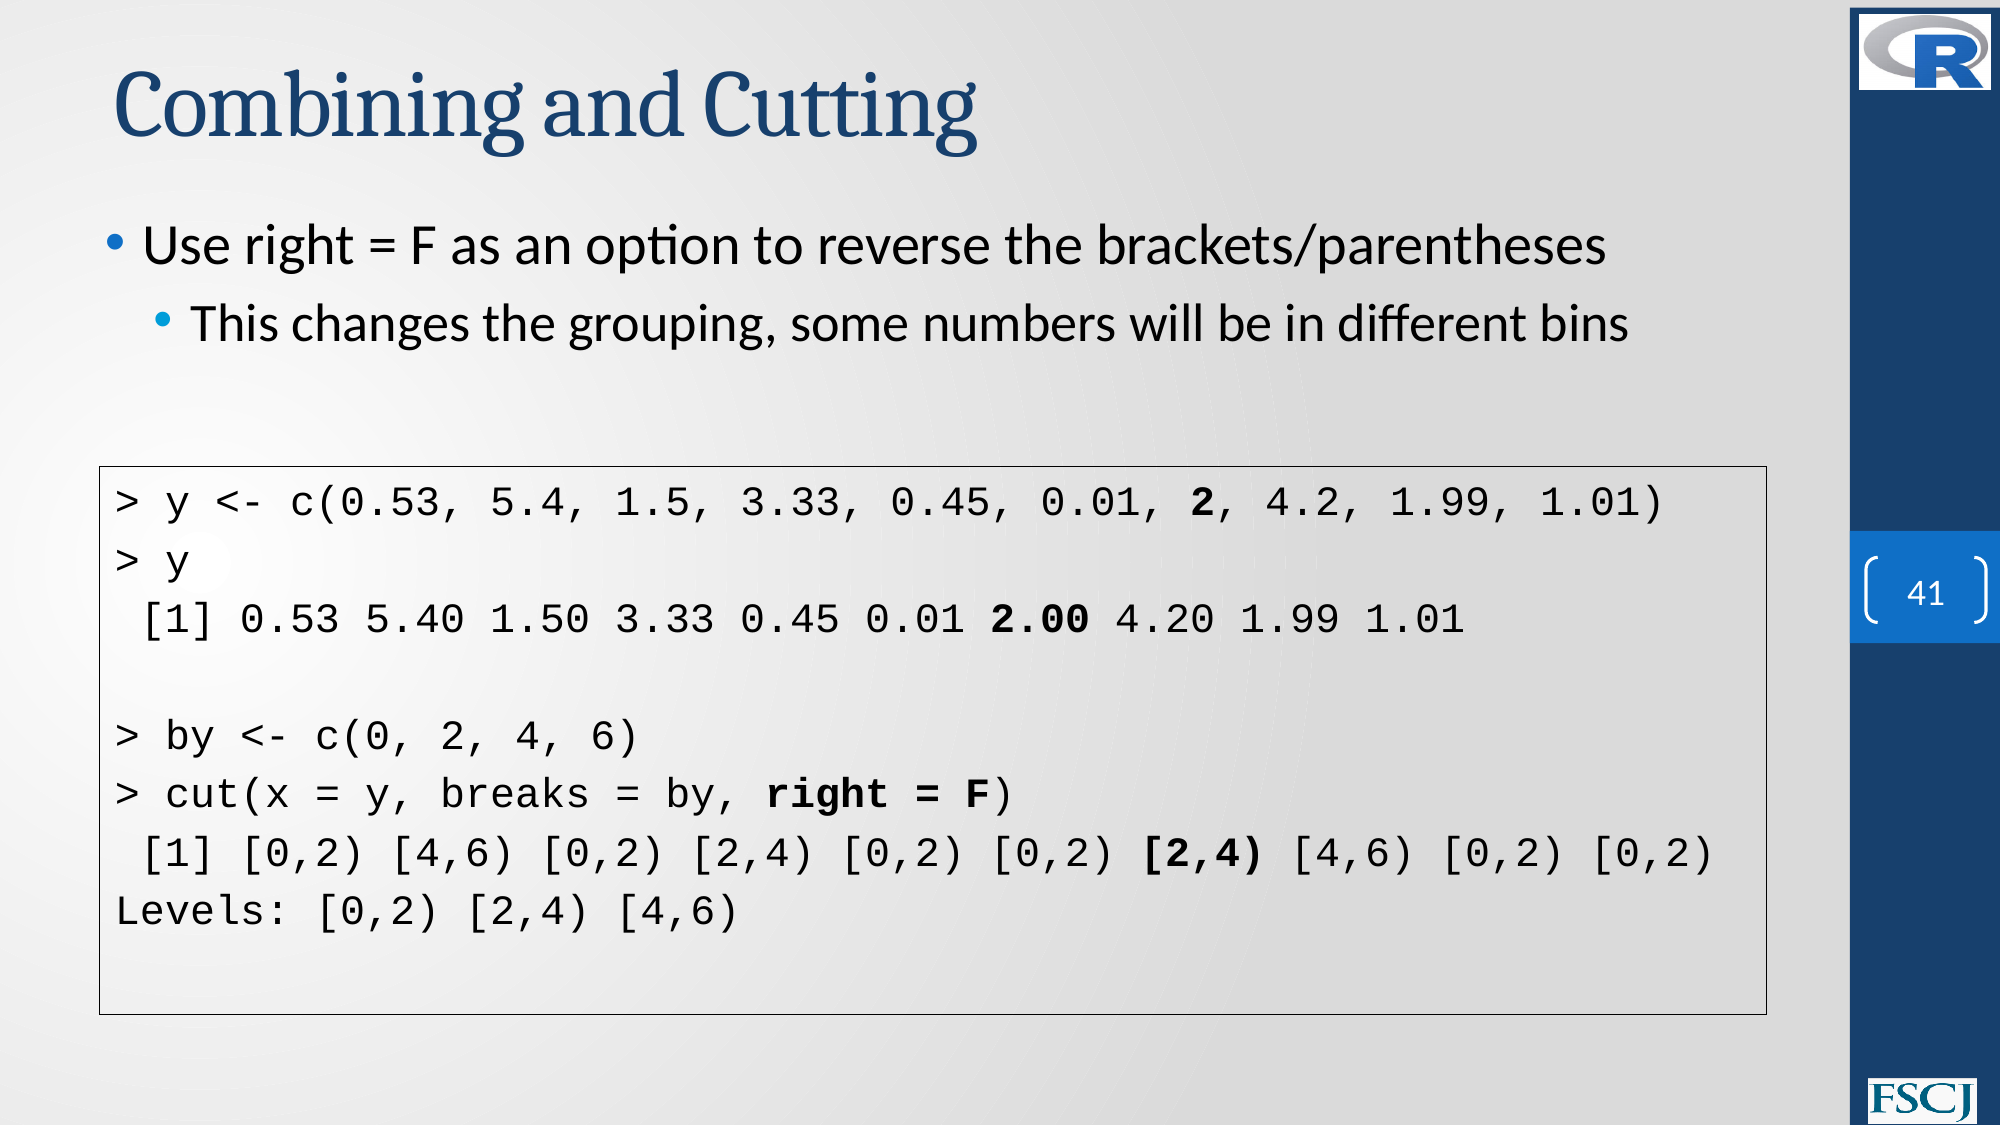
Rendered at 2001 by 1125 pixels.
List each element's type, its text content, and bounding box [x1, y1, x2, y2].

picture [1859, 14, 1991, 90]
slide_number 41 [1864, 555, 1988, 624]
title Combining and Cutting [99, 32, 1767, 165]
text_box Use right = F as an option to reverse the brackets/parentheses This changes the grouping, some numbers will be in different bins [70, 198, 1738, 402]
list > y <- c(0.53, 5.4, 1.5, 3.33, 0.45, 0.01, 2, 4.2, 1.99, 1.01) > y [1] 0.53 5.40 1.50 3.33 0.45 0.01 2.00 4.20 1.99 1.01 > by <- c(0, 2, 4, 6) > cut(x = y, breaks = by, right = F) [1] [0,2) [4,6) [0,2) [2,4) [0,2) [0,2) [2,4) [4,6) [0,2) [0,2) Levels: [0,2) [2,4) [4,6) [99, 466, 1767, 1015]
picture [1868, 1078, 1977, 1124]
